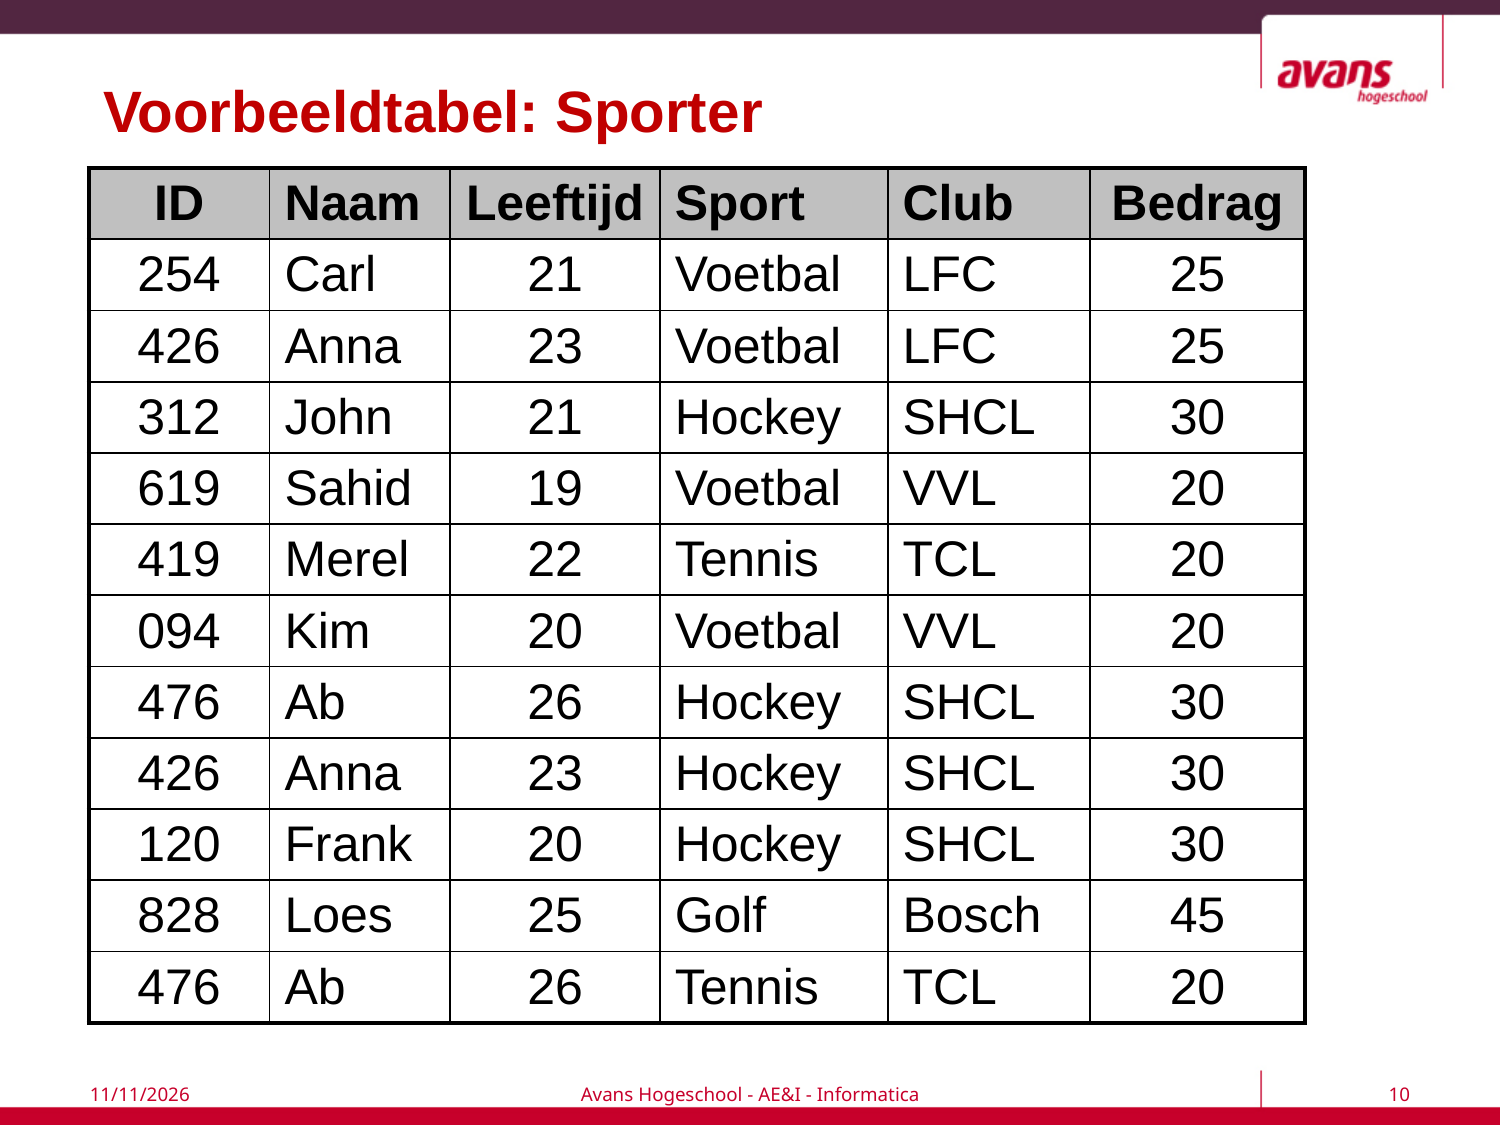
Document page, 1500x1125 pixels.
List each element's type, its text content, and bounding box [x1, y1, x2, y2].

table_header ID [91, 170, 269, 238]
title Voorbeeldtabel: Sporter [88, 66, 1294, 166]
table_header Naam [270, 170, 449, 238]
table_cell 20 [451, 596, 659, 666]
table_cell 20 [1091, 525, 1303, 594]
table_header Sport [661, 170, 887, 238]
table_cell LFC [889, 311, 1089, 381]
table_header Leeftijd [451, 170, 659, 238]
table_cell 426 [91, 311, 269, 381]
table_cell 26 [451, 952, 659, 1021]
table_cell 22 [451, 525, 659, 594]
table_cell 254 [91, 240, 269, 310]
table_cell Voetbal [661, 311, 887, 381]
table_cell Sahid [270, 454, 449, 523]
table_cell Bosch [889, 881, 1089, 951]
table_cell Hockey [661, 383, 887, 452]
table_cell Tennis [661, 952, 887, 1021]
table_cell Anna [270, 739, 449, 808]
table_cell Golf [661, 881, 887, 951]
table_cell TCL [889, 525, 1089, 594]
table_cell SHCL [889, 667, 1089, 737]
table_cell 20 [1091, 952, 1303, 1021]
table_cell SHCL [889, 739, 1089, 808]
table_cell 21 [451, 240, 659, 310]
picture [0, 0, 1500, 1125]
table_cell 26 [451, 667, 659, 737]
table_cell 30 [1091, 667, 1303, 737]
table_cell VVL [889, 454, 1089, 523]
table_header Bedrag [1091, 170, 1303, 238]
table_cell 25 [1091, 311, 1303, 381]
table_cell 30 [1091, 383, 1303, 452]
table_cell 476 [91, 667, 269, 737]
table_cell SHCL [889, 810, 1089, 879]
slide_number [75, 1074, 425, 1111]
table_cell Carl [270, 240, 449, 310]
table_cell Tennis [661, 525, 887, 594]
table_cell Ab [270, 667, 449, 737]
table_cell 45 [1091, 881, 1303, 951]
table_cell John [270, 383, 449, 452]
table_cell 619 [91, 454, 269, 523]
table_cell Voetbal [661, 596, 887, 666]
table_cell VVL [889, 596, 1089, 666]
table_cell 23 [451, 311, 659, 381]
table_cell 828 [91, 881, 269, 951]
table_cell 426 [91, 739, 269, 808]
table_cell Hockey [661, 739, 887, 808]
table_cell 23 [451, 739, 659, 808]
table_cell SHCL [889, 383, 1089, 452]
table_cell Ab [270, 952, 449, 1021]
table_cell 094 [91, 596, 269, 666]
table_cell 25 [1091, 240, 1303, 310]
slide_number 10 [1074, 1074, 1425, 1111]
table_cell 19 [451, 454, 659, 523]
table_cell 476 [91, 952, 269, 1021]
table_cell LFC [889, 240, 1089, 310]
footer Avans Hogeschool - AE&I - Informatica [512, 1074, 988, 1111]
table_cell 419 [91, 525, 269, 594]
table_cell Anna [270, 311, 449, 381]
table_cell Voetbal [661, 454, 887, 523]
table_cell TCL [889, 952, 1089, 1021]
table_cell Hockey [661, 667, 887, 737]
table_cell Frank [270, 810, 449, 879]
table_cell Voetbal [661, 240, 887, 310]
table_cell 20 [451, 810, 659, 879]
table_cell 120 [91, 810, 269, 879]
table_cell Hockey [661, 810, 887, 879]
table_cell Merel [270, 525, 449, 594]
table_header Club [889, 170, 1089, 238]
table_cell 30 [1091, 810, 1303, 879]
table_cell Kim [270, 596, 449, 666]
table_cell 20 [1091, 596, 1303, 666]
table_cell 25 [451, 881, 659, 951]
table_cell 21 [451, 383, 659, 452]
table_cell Loes [270, 881, 449, 951]
table_cell 312 [91, 383, 269, 452]
table_cell 20 [1091, 454, 1303, 523]
table_cell 30 [1091, 739, 1303, 808]
